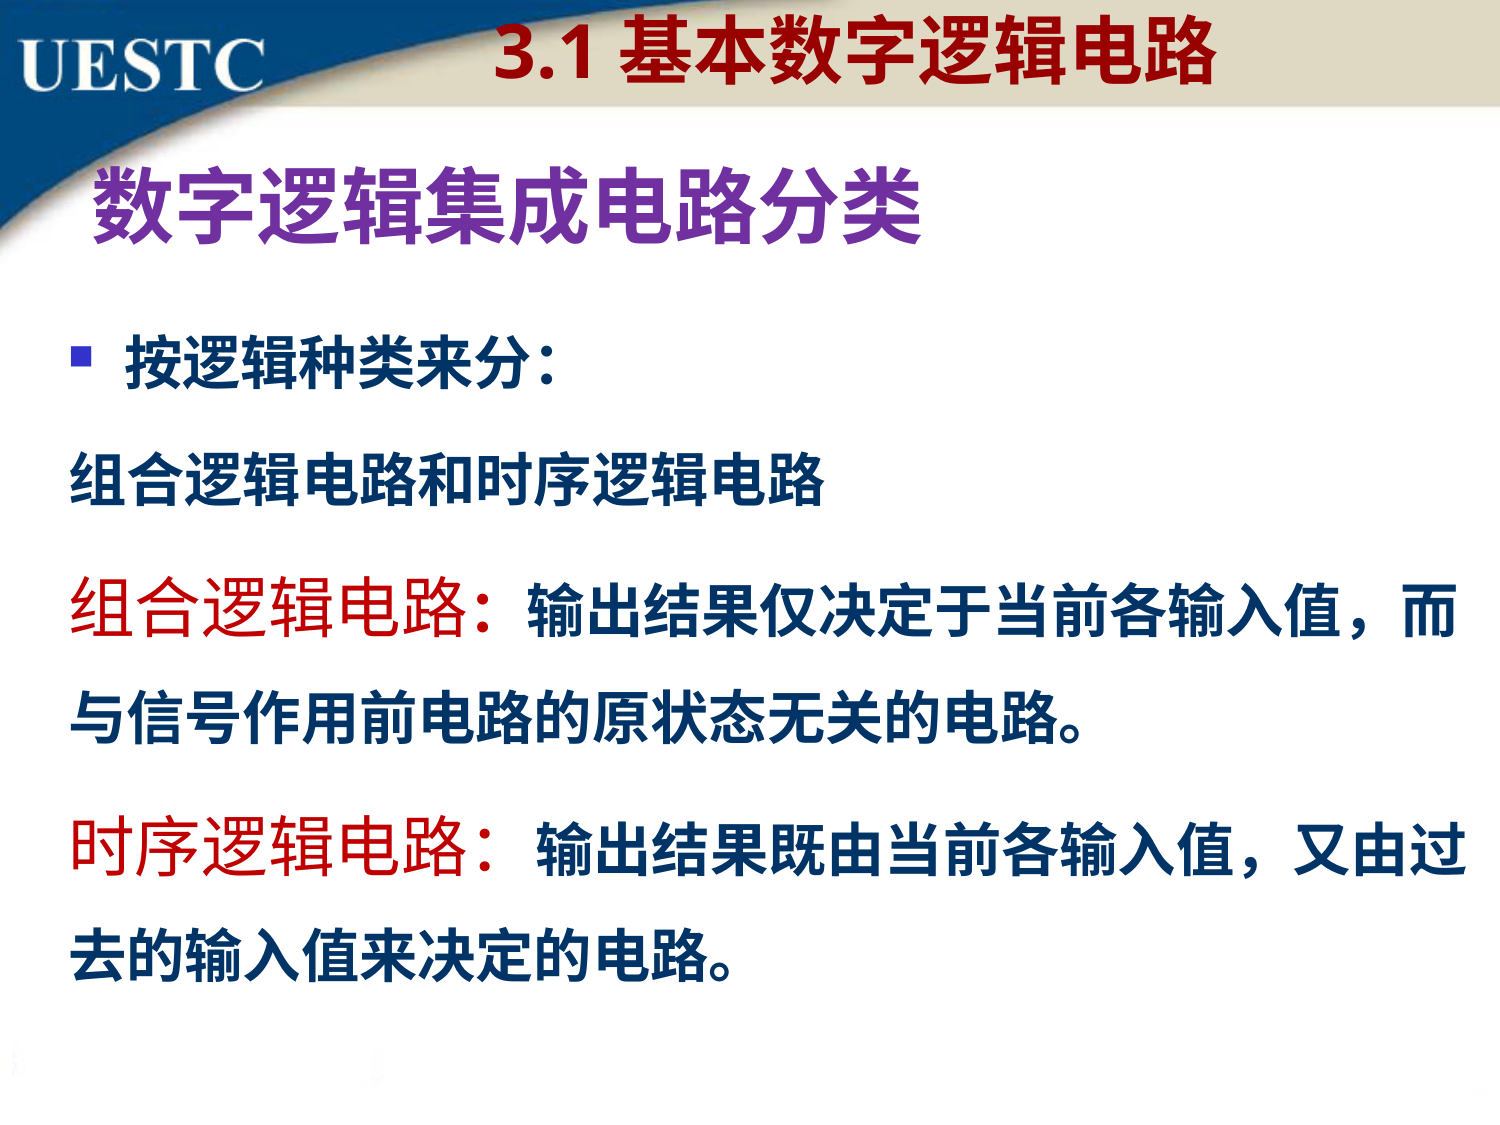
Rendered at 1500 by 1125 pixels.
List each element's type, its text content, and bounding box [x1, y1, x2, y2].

text_box 按逻辑种类来分： 组合逻辑电路和时序逻辑电路 组合逻辑电路：输出结果仅决定于当前各输入值，而与信号作用前电路的原状态无关的电路。 时序逻辑电路：输出结果既由当前各输入值，又由过去的输入值来决定的电路。 [53, 283, 1483, 1024]
picture [0, 0, 1500, 1125]
text_box 3.1基本数字逻辑电路 [312, 0, 1400, 125]
text_box 数字逻辑集成电路分类 [76, 158, 1357, 251]
